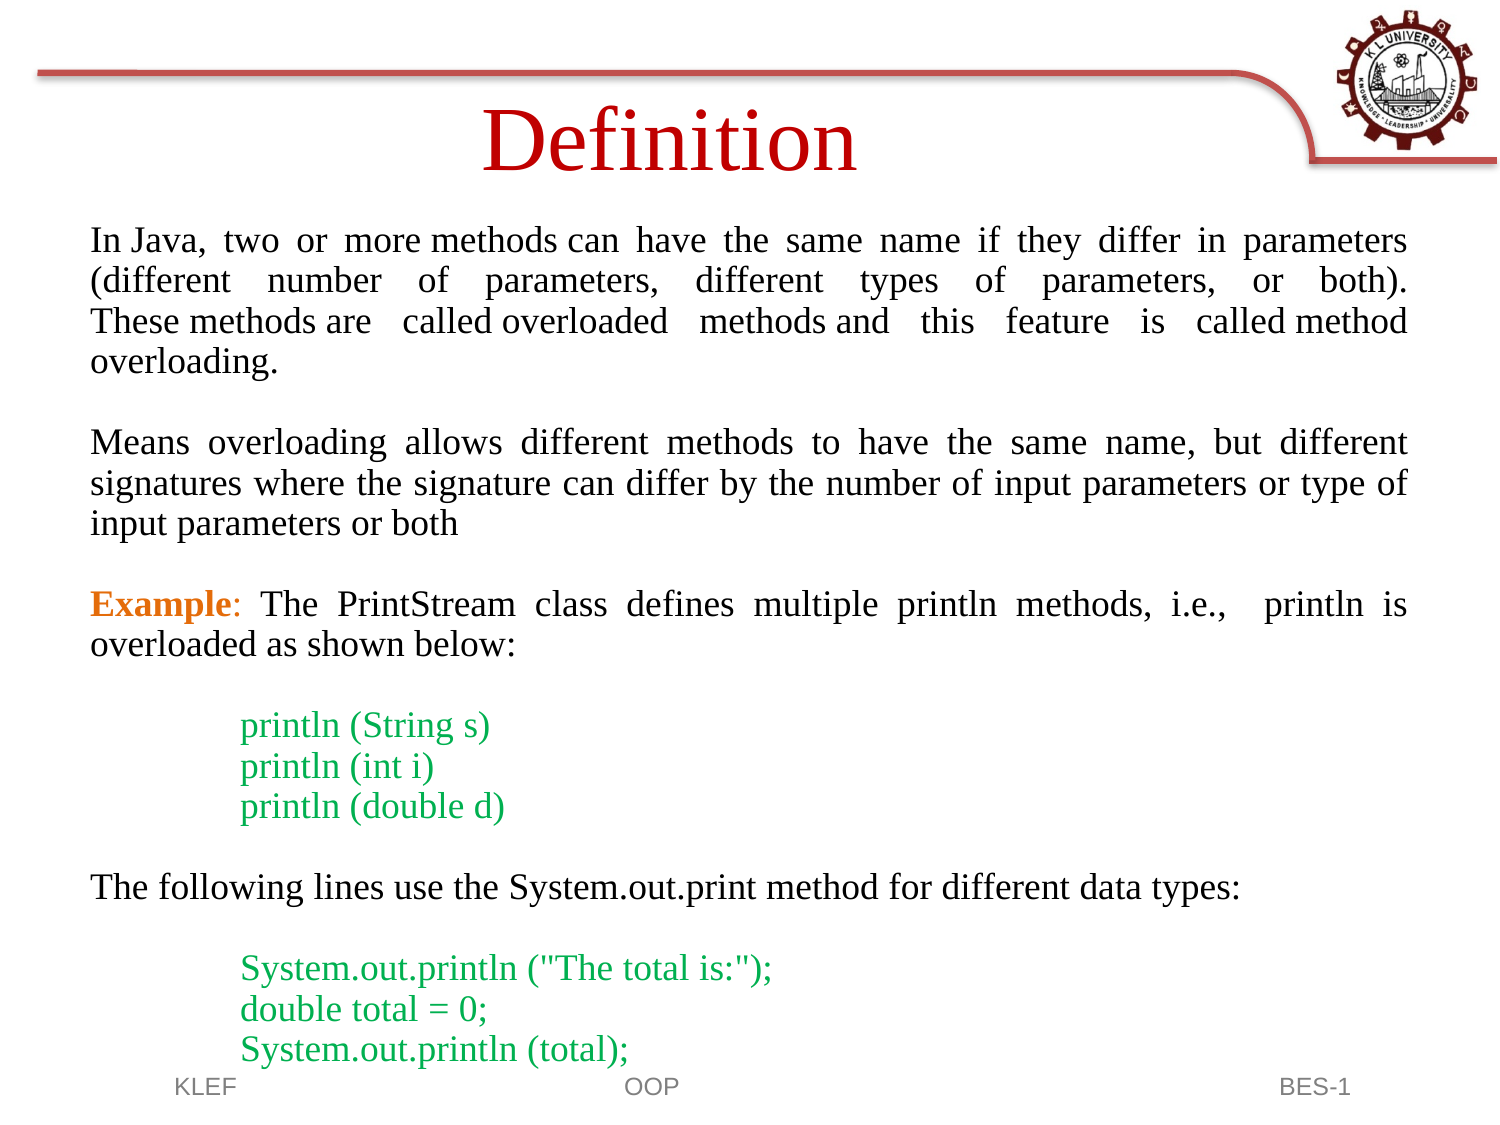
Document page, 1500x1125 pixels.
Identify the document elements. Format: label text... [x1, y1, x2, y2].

footer KLEF OOP BES-1 [83, 1065, 1446, 1105]
title Definition [74, 79, 1288, 188]
list In Java, two or more methods can have the same name if they differ in parameters (different number of parameters, different types of parameters, or both). These methods are called overloaded methods and this feature is called method overloading. Means overloading allows different methods to have the same name, but different signatures where the signature can differ by the number of input parameters or type of input parameters or both Example: The PrintStream class defines multiple println methods, i.e., println is overloaded as shown below: println (String s) println (int i) println (double d) The following lines use the System.out.print method for different data types: System.out.println ("The total is:"); double total = 0; System.out.println (total); [74, 212, 1426, 1063]
picture [1333, 5, 1481, 154]
